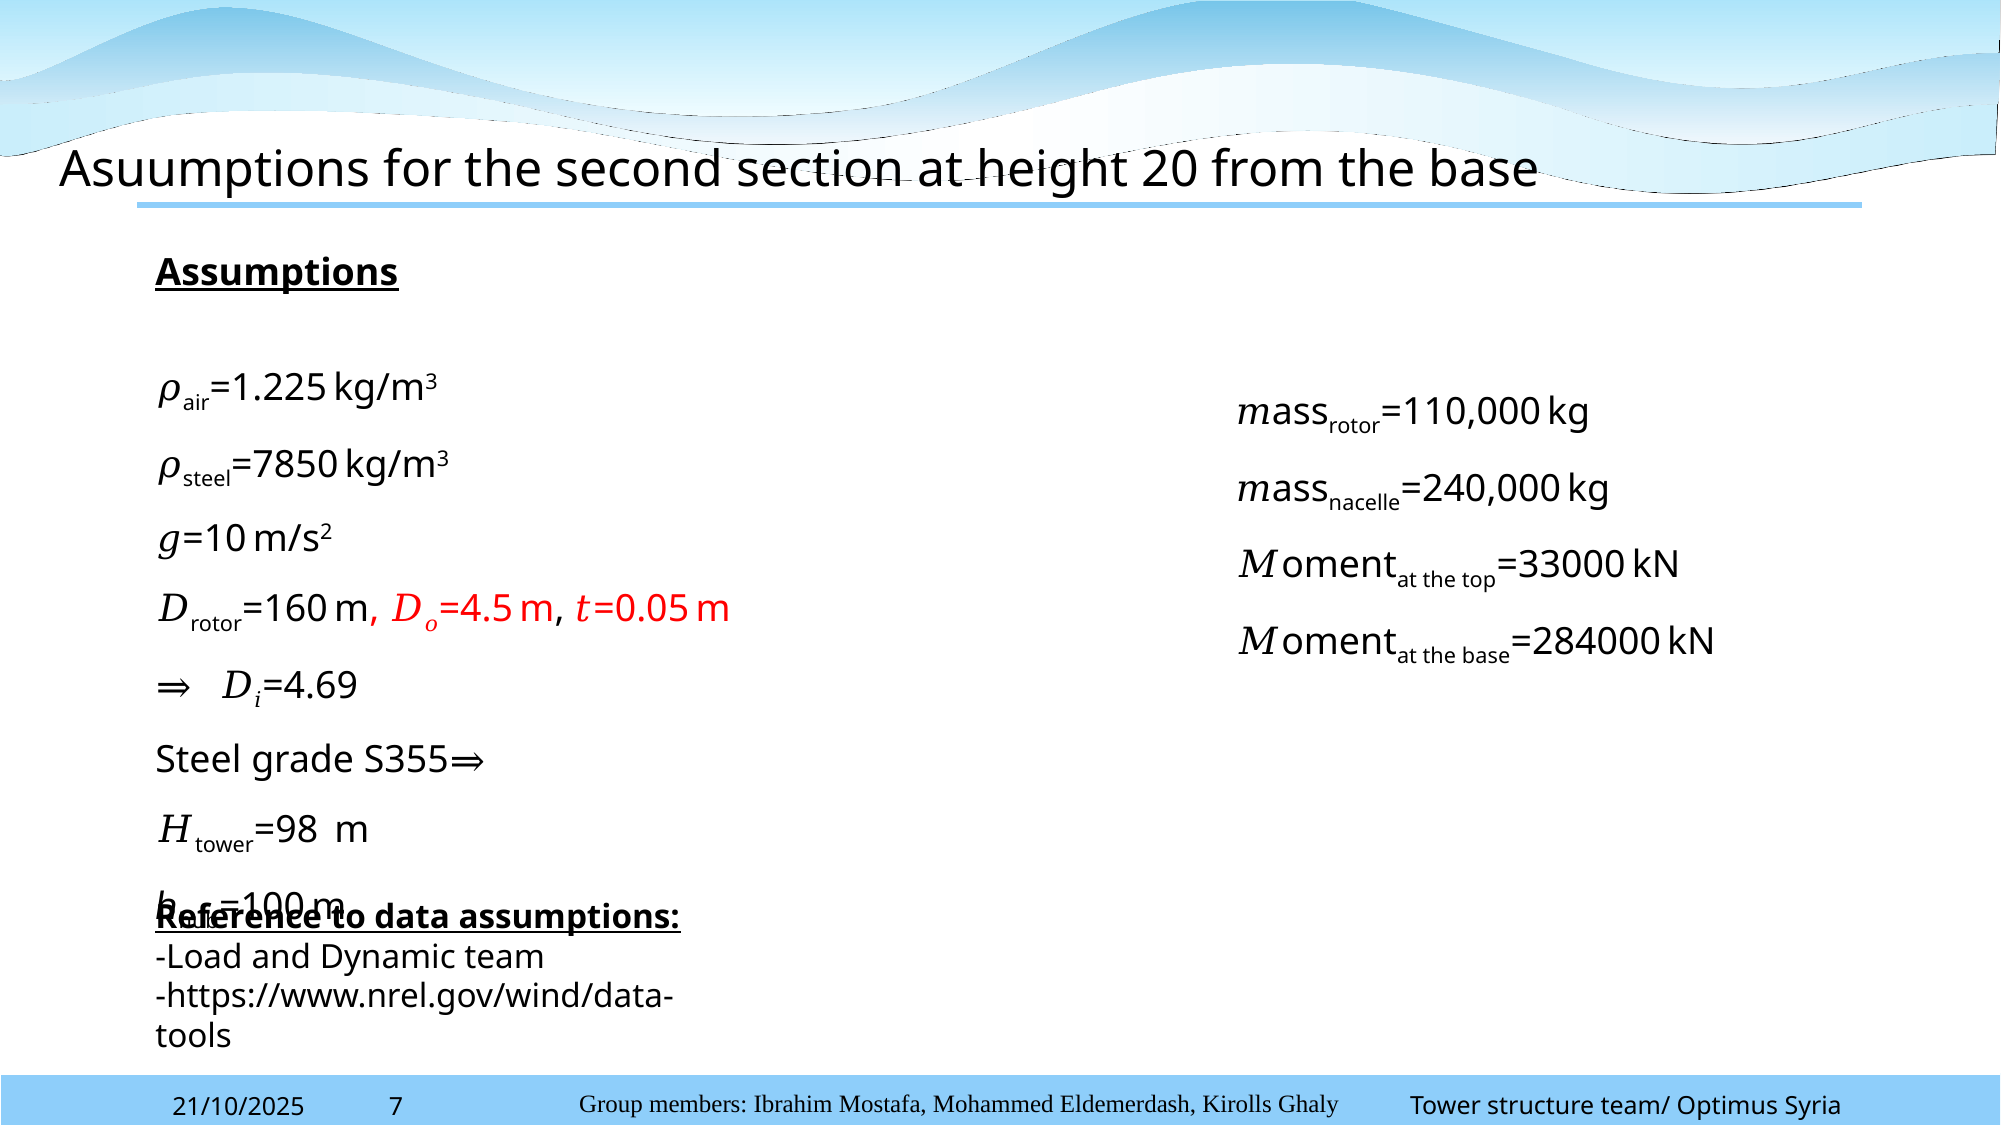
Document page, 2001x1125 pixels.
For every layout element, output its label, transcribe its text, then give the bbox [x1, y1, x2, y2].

text_box 21/10/2025 [137, 1075, 320, 1125]
text_box Tower structure team/ Optimus Syria [1390, 1074, 1863, 1125]
text_box 𝑚assrotor=110,000 kg 𝑚assnacelle=240,000 kg 𝑀omentat the top=33000 kN 𝑀omentat the base=284000 kN [1220, 354, 1809, 744]
text_box Asuumptions for the second section at height 20 from the base [44, 129, 1556, 204]
text_box Group members: Ibrahim Mostafa, Mohammed Eldemerdash, Kirolls Ghaly [751, 1079, 1459, 1125]
text_box Reference to data assumptions: -Load and Dynamic team -https://www.nrel.gov/wind/data-tools [140, 887, 751, 1125]
